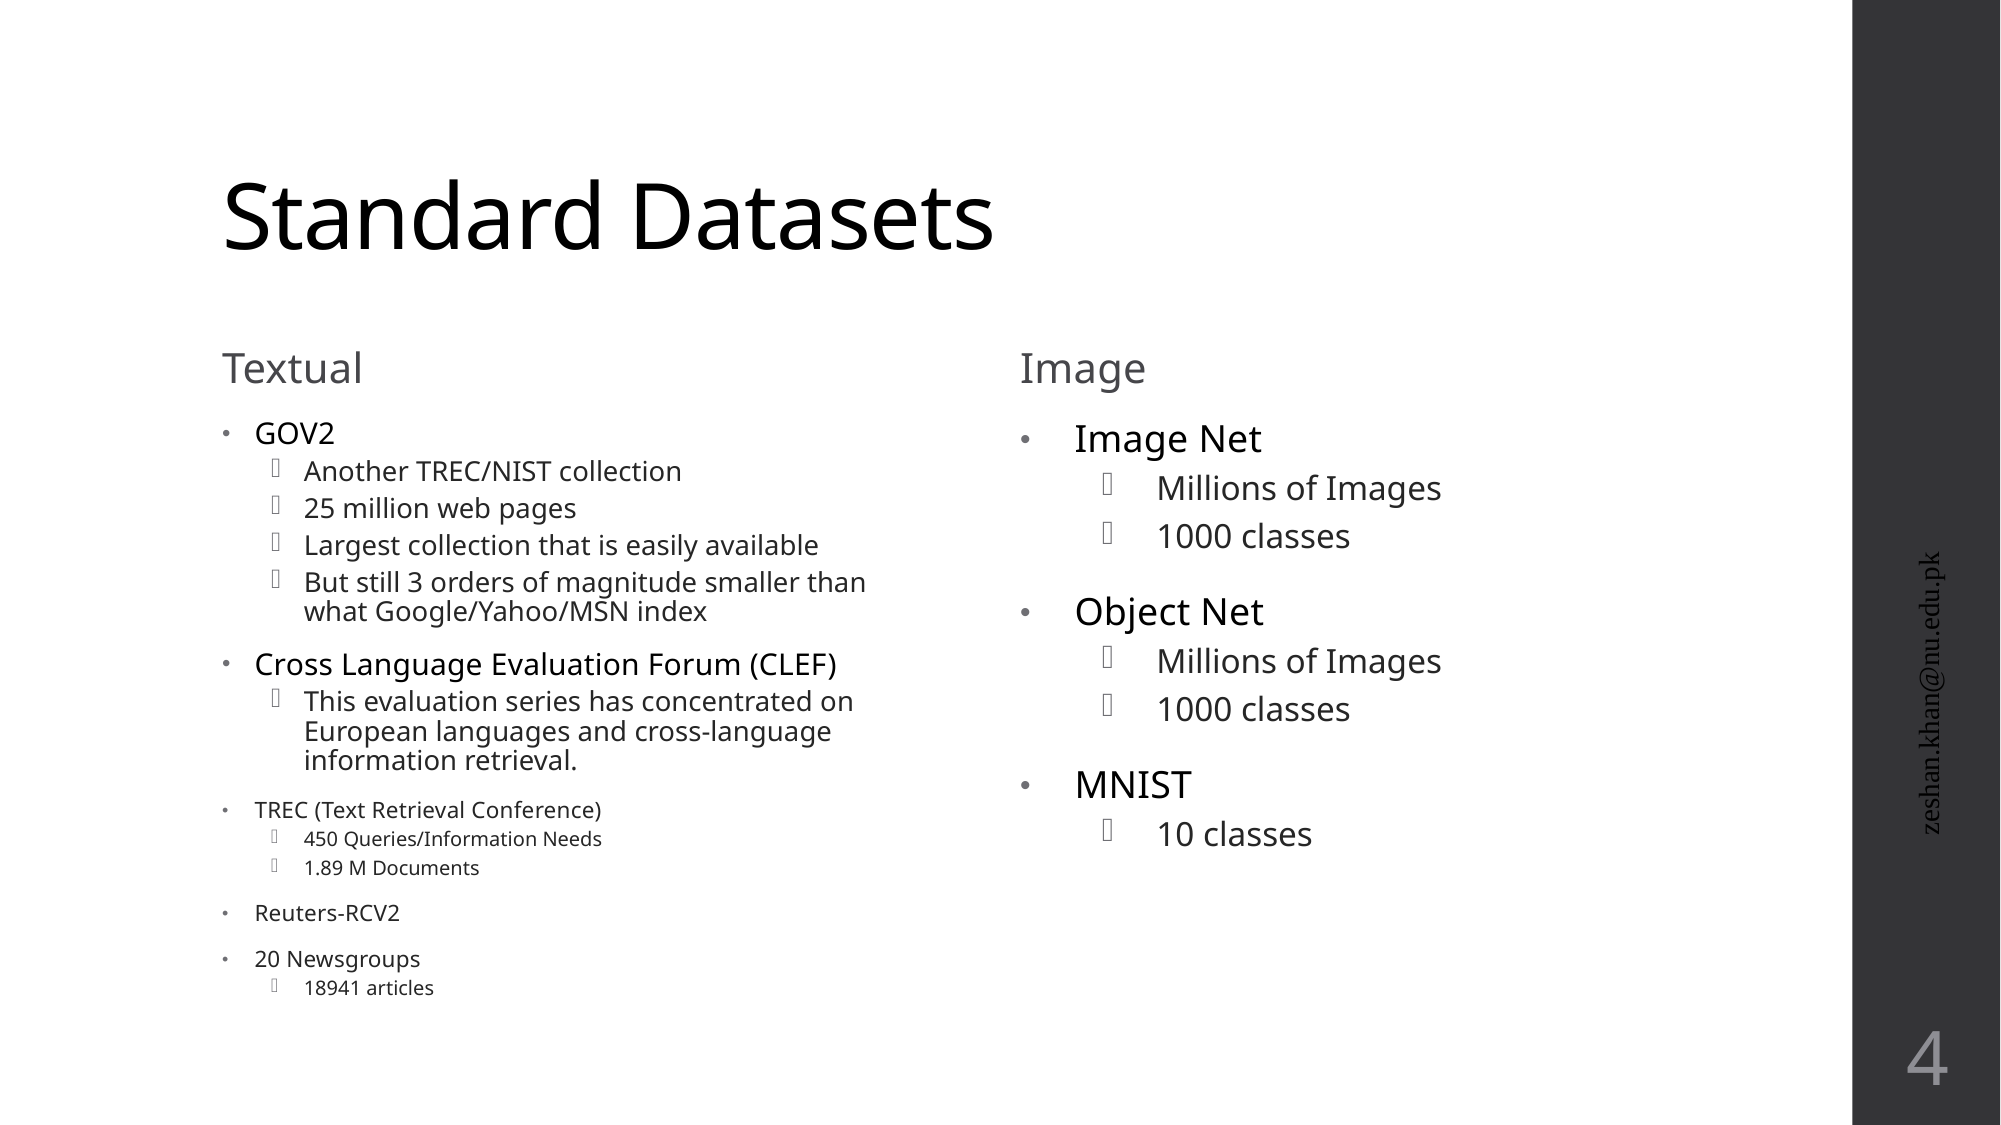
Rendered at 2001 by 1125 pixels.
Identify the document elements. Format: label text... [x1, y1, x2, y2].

list Image [1005, 281, 1740, 402]
title Standard Datasets [206, 60, 1797, 278]
list Image Net Millions of Images 1000 classes Object Net Millions of Images 1000 classes MNIST 10 classes [1005, 411, 1740, 1013]
list GOV2 Another TREC/NIST collection 25 million web pages Largest collection that is easily available But still 3 orders of magnitude smaller than what Google/Yahoo/MSN index Cross Language Evaluation Forum (CLEF) This evaluation series has concentrated on European languages and cross-language information retrieval. TREC (Text Retrieval Conference) 450 Queries/Information Needs 1.89 M Documents Reuters-RCV2 20 Newsgroups 18941 articles [206, 411, 942, 1013]
footer zeshan.khan@nu.edu.pk [1897, 400, 1958, 988]
slide_number 4 [1852, 1012, 2000, 1110]
list Textual [206, 281, 942, 402]
